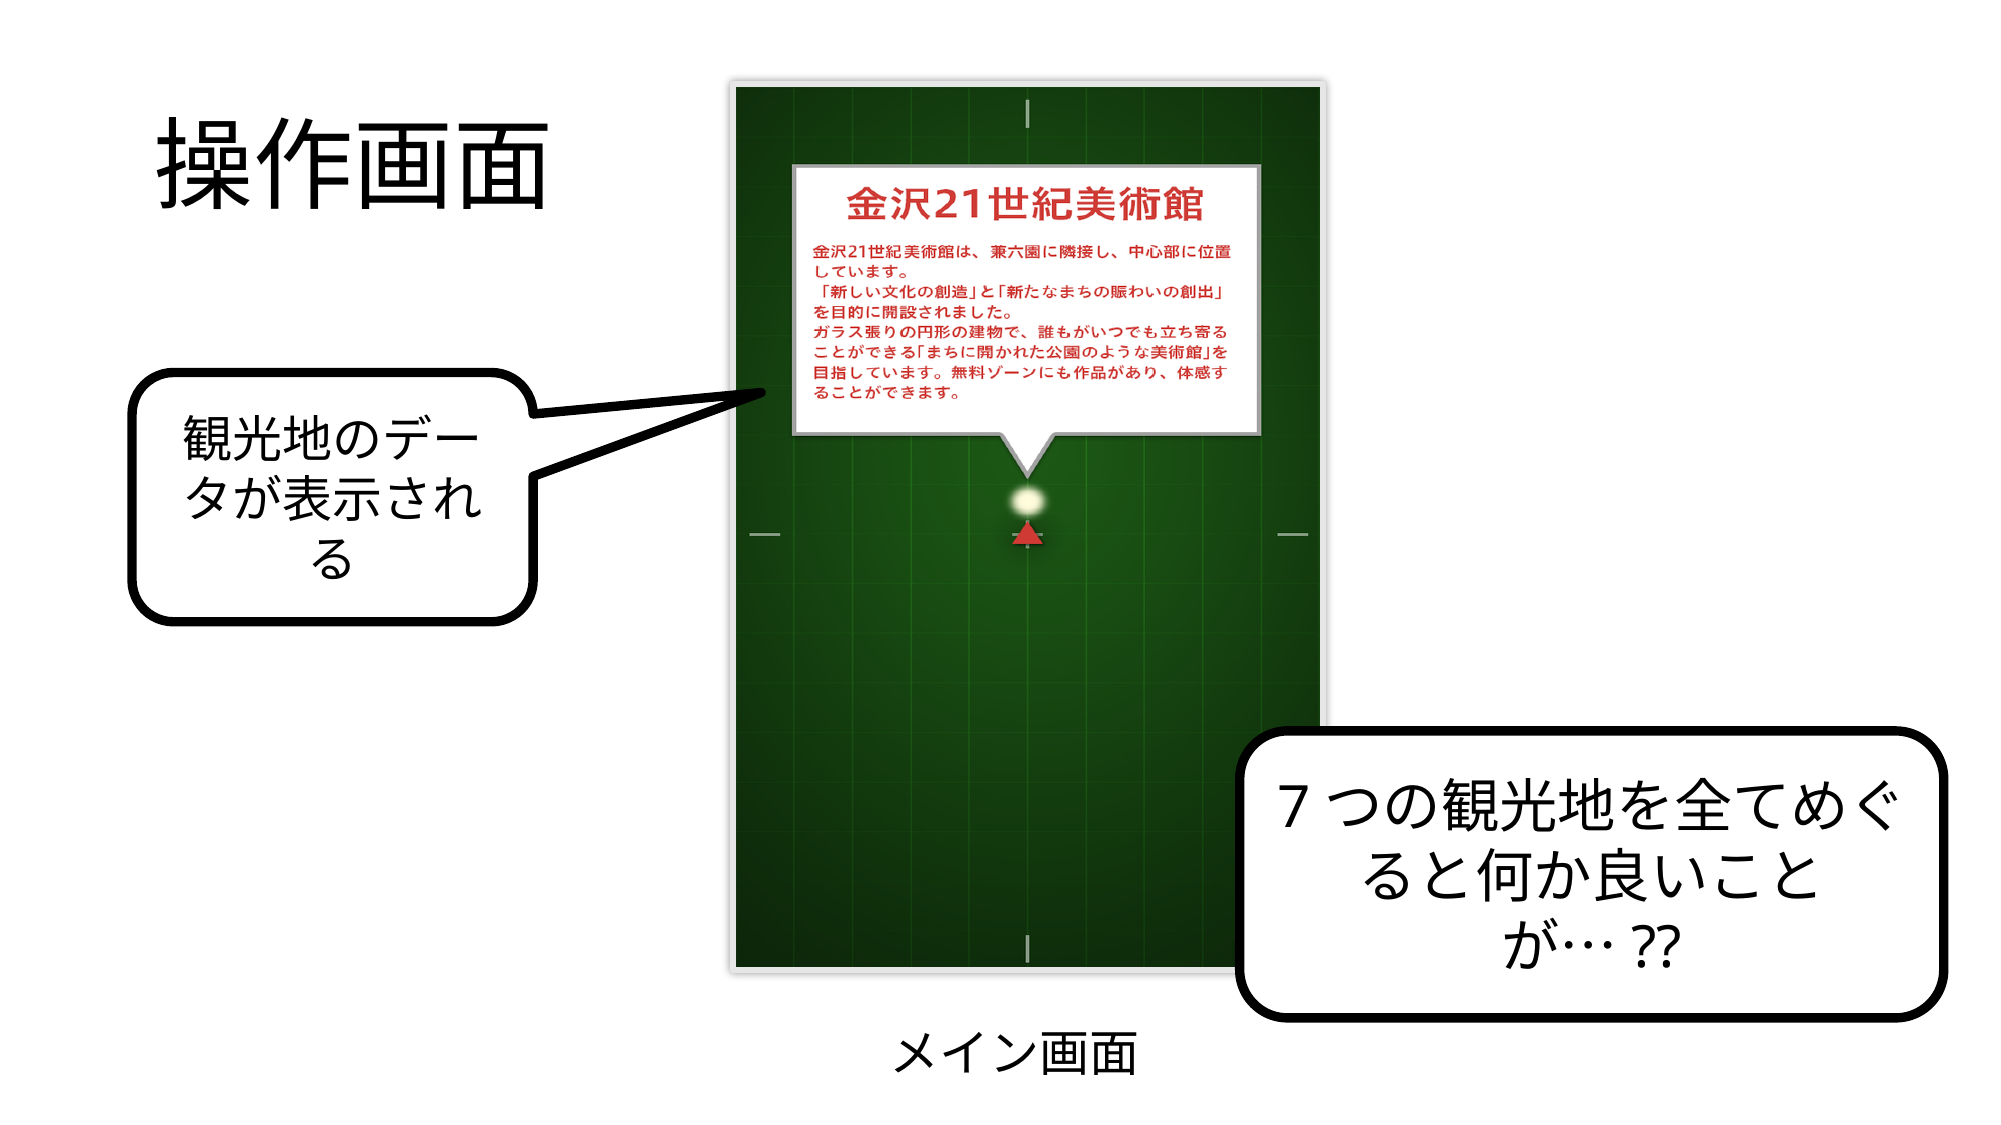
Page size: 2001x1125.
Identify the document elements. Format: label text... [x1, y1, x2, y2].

picture [735, 87, 1320, 967]
title 操作画面 [138, 60, 1864, 278]
text_box メイン画面 [874, 993, 1161, 1118]
text_box 7つの観光地を全てめぐると何か良いことが…?? [1238, 729, 1945, 1019]
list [731, 87, 735, 966]
text_box 観光地のデータが表示される [130, 371, 731, 623]
